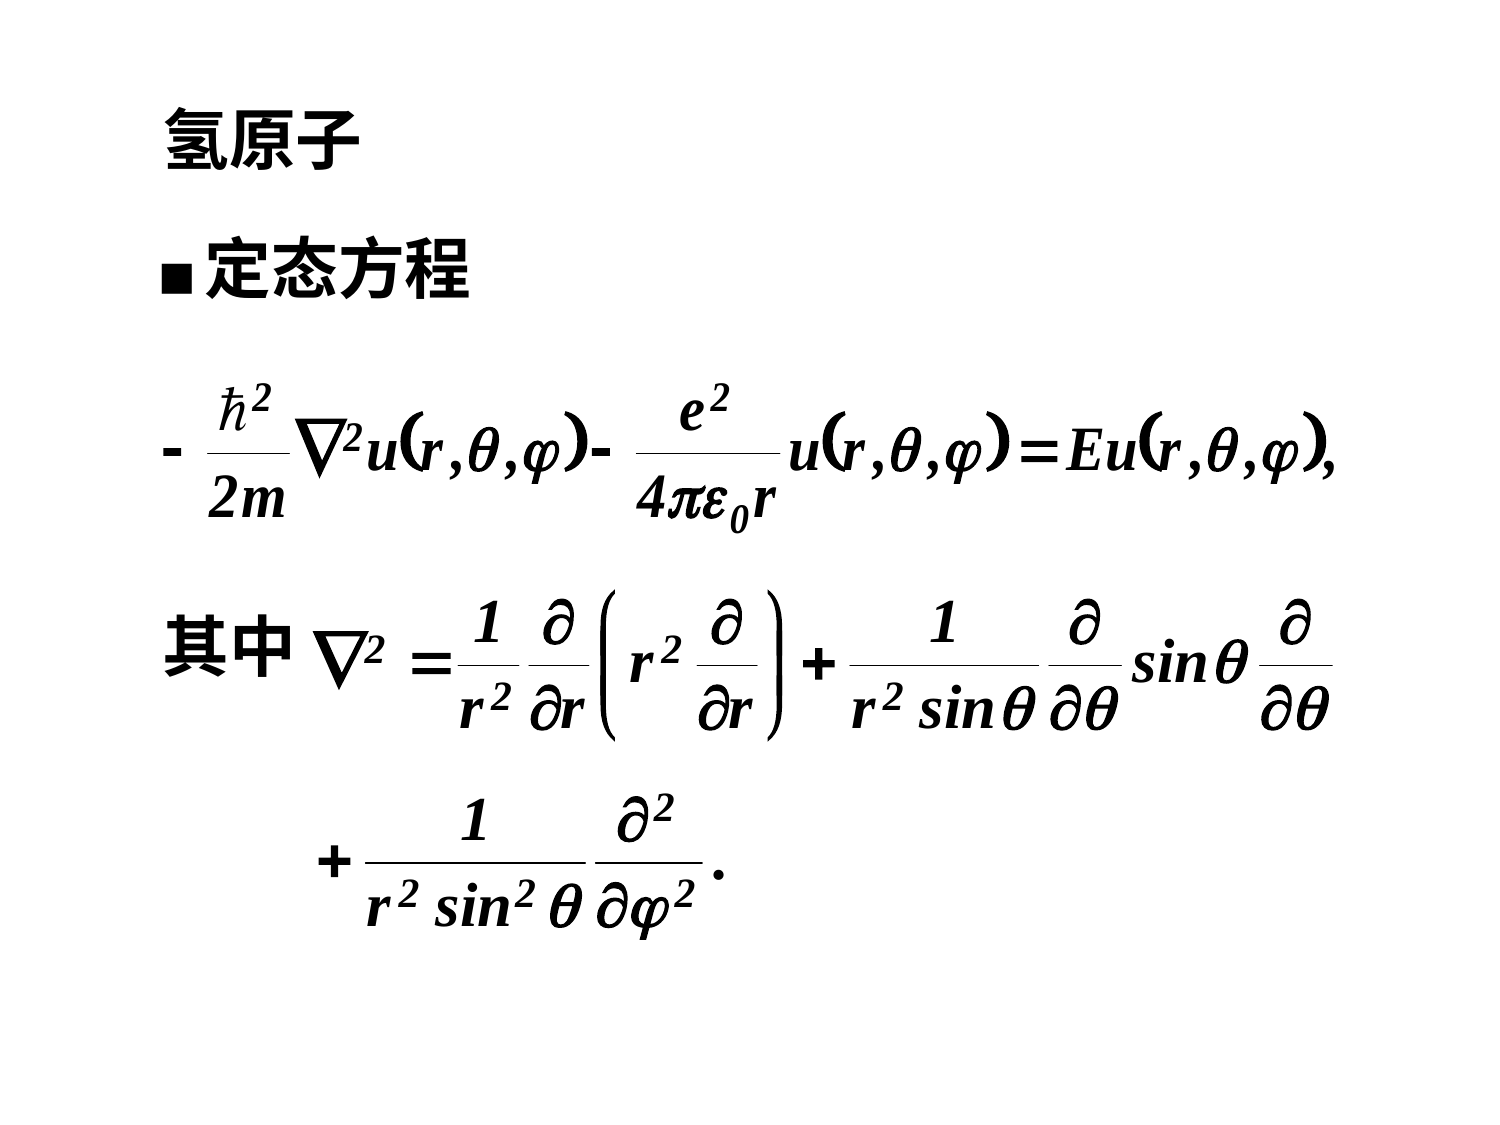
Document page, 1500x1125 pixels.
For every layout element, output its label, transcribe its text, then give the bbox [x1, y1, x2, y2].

text_box ■定态方程 [143, 219, 487, 315]
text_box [159, 373, 1340, 540]
text_box 氢原子 [147, 90, 378, 185]
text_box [312, 585, 1338, 945]
text_box 其中 [147, 597, 307, 693]
